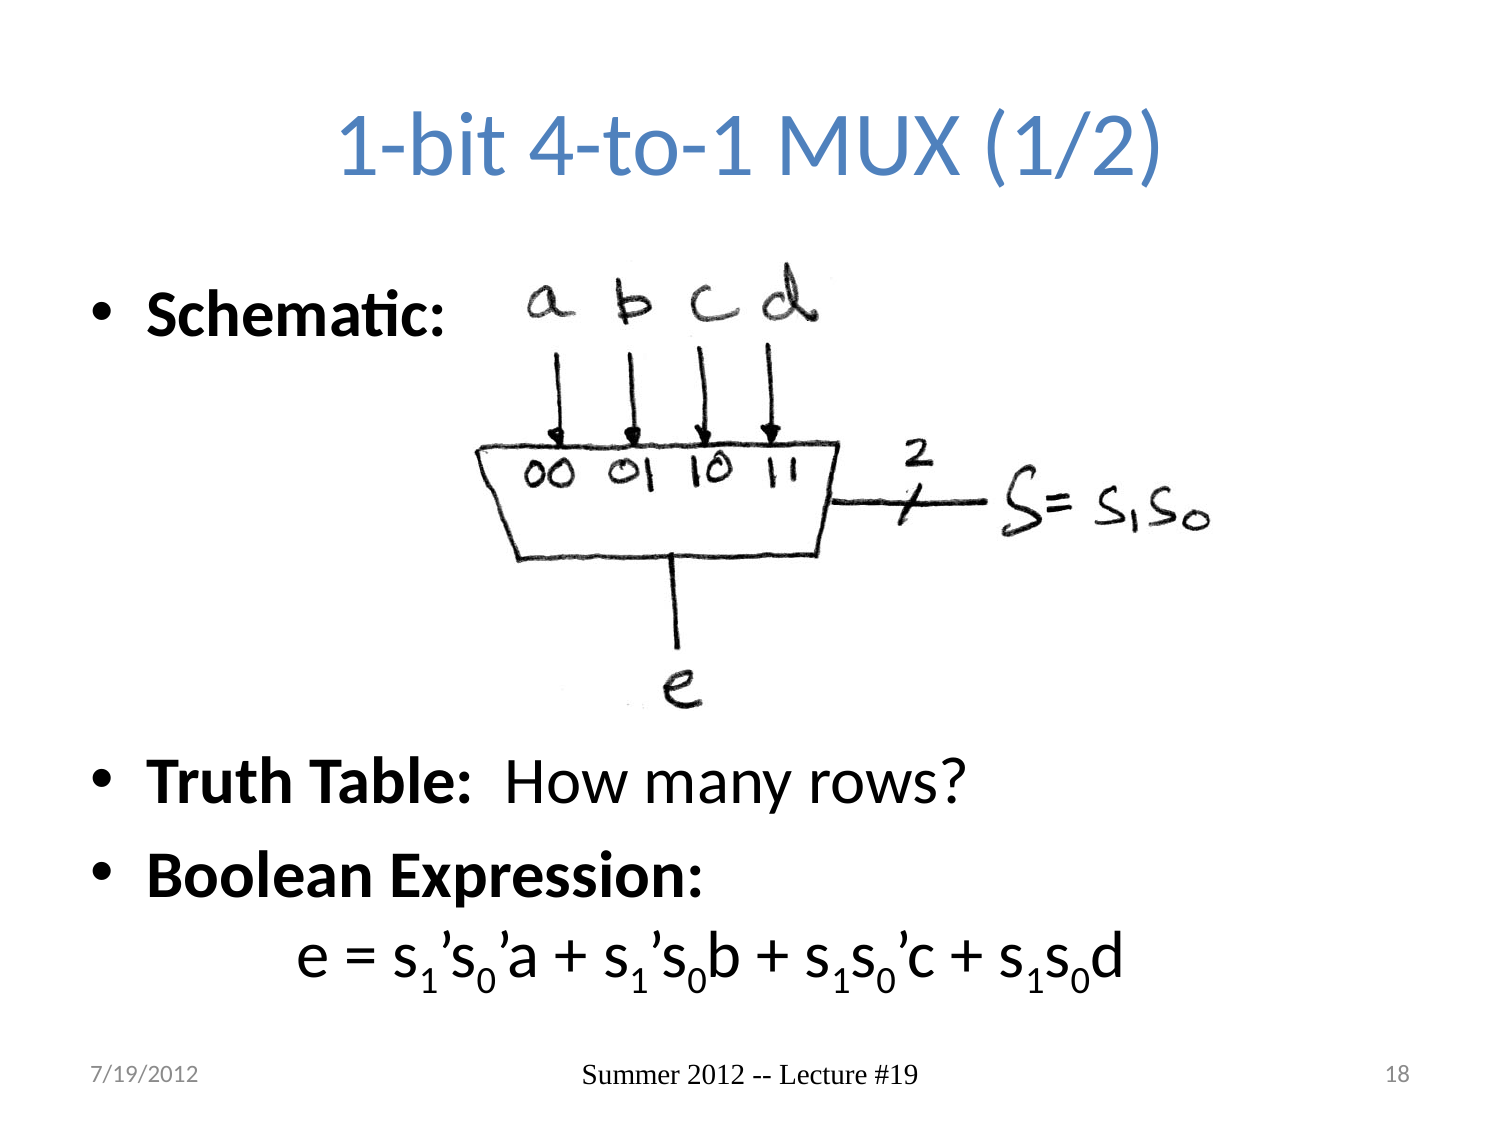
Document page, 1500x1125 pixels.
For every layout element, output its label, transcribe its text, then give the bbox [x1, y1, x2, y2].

slide_number 18 [1074, 1042, 1425, 1103]
footer Summer 2012 -- Lecture #19 [512, 1042, 988, 1103]
picture [472, 259, 1213, 711]
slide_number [75, 1042, 425, 1103]
title 1-bit 4-to-1 MUX (1/2) [75, 45, 1425, 233]
list Schematic: Truth Table: How many rows? Boolean Expression: e = s1’s0’a + s1’s0b + s1s0’c + s1s0d [75, 262, 1425, 1073]
